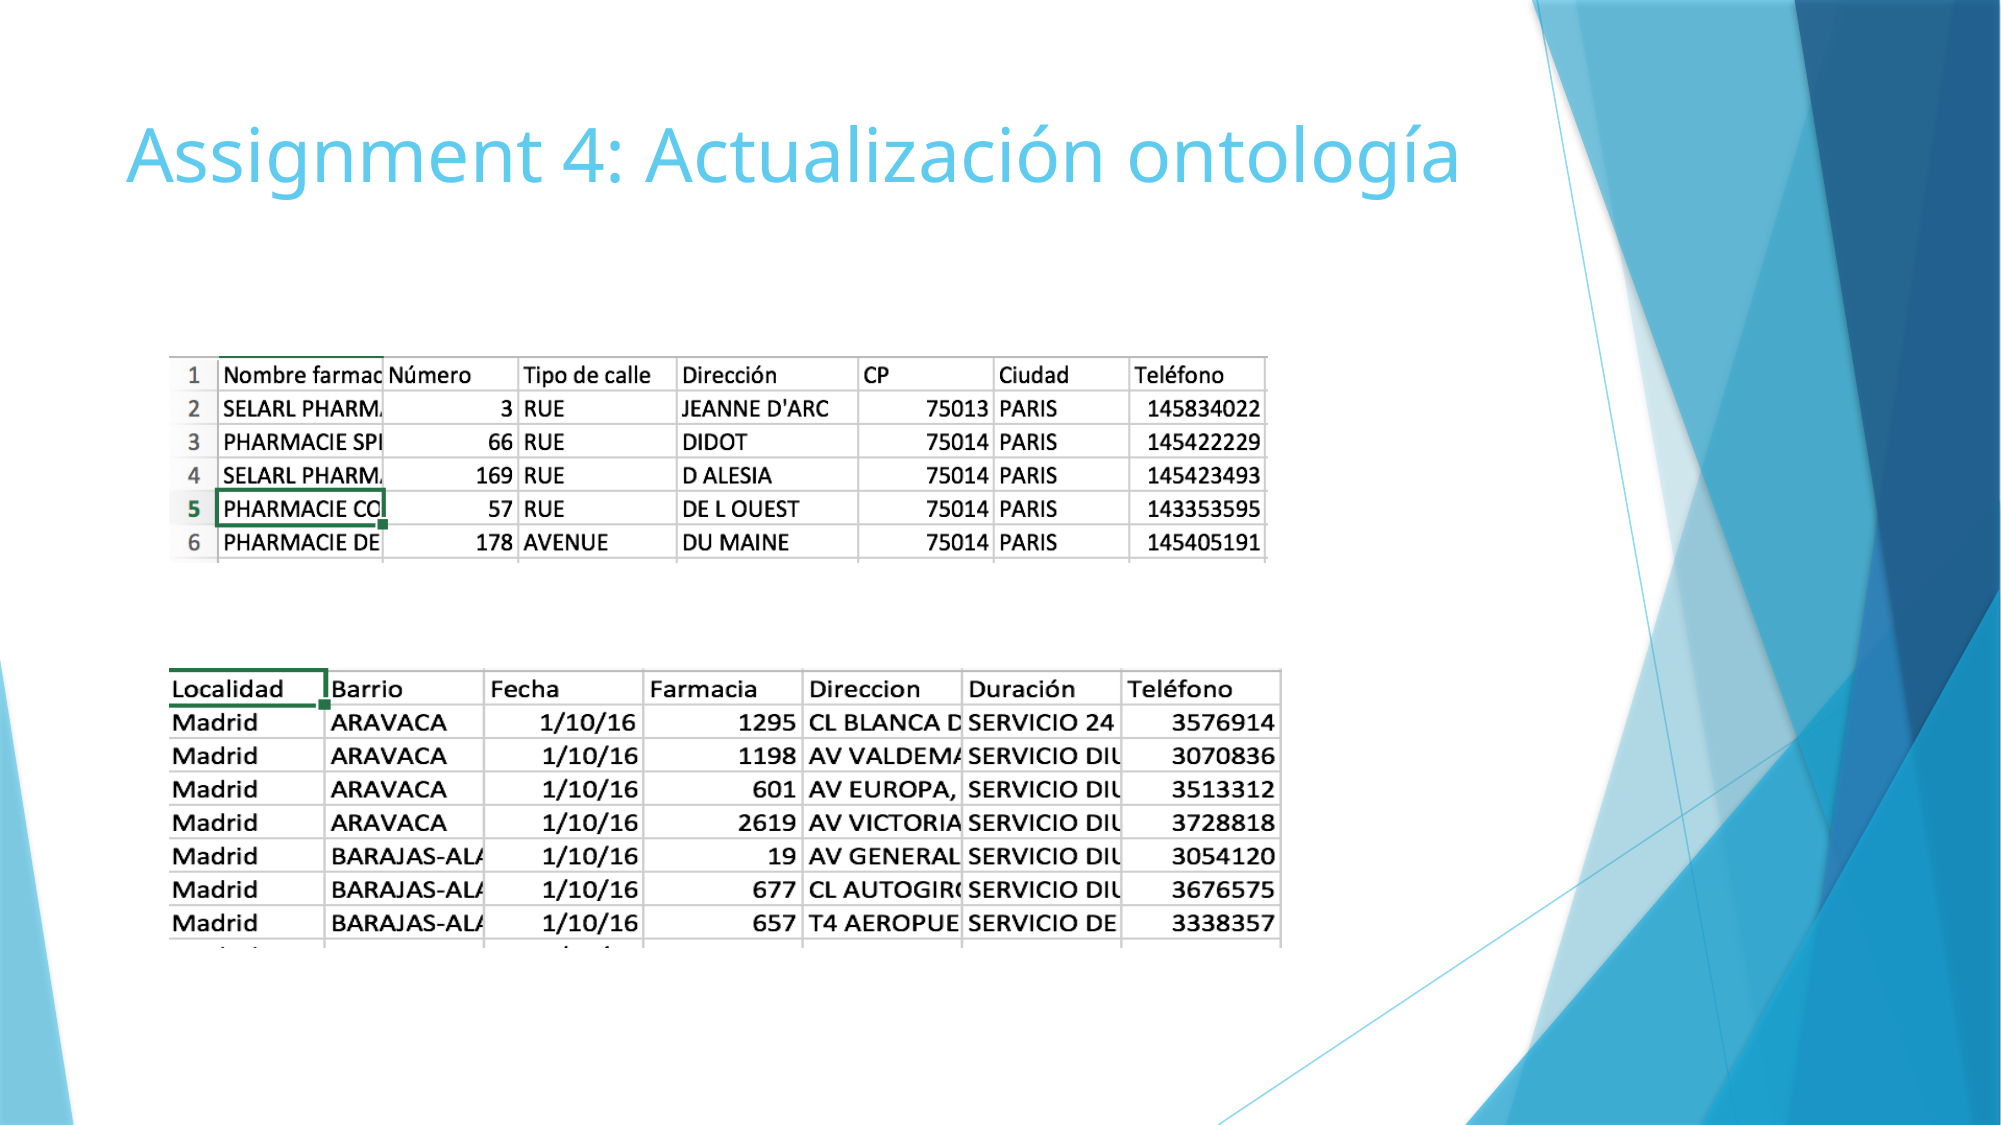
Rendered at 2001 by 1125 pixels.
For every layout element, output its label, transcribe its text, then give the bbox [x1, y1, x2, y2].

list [169, 355, 1269, 563]
picture [169, 668, 1283, 949]
title Assignment 4: Actualización ontología [111, 99, 1522, 317]
